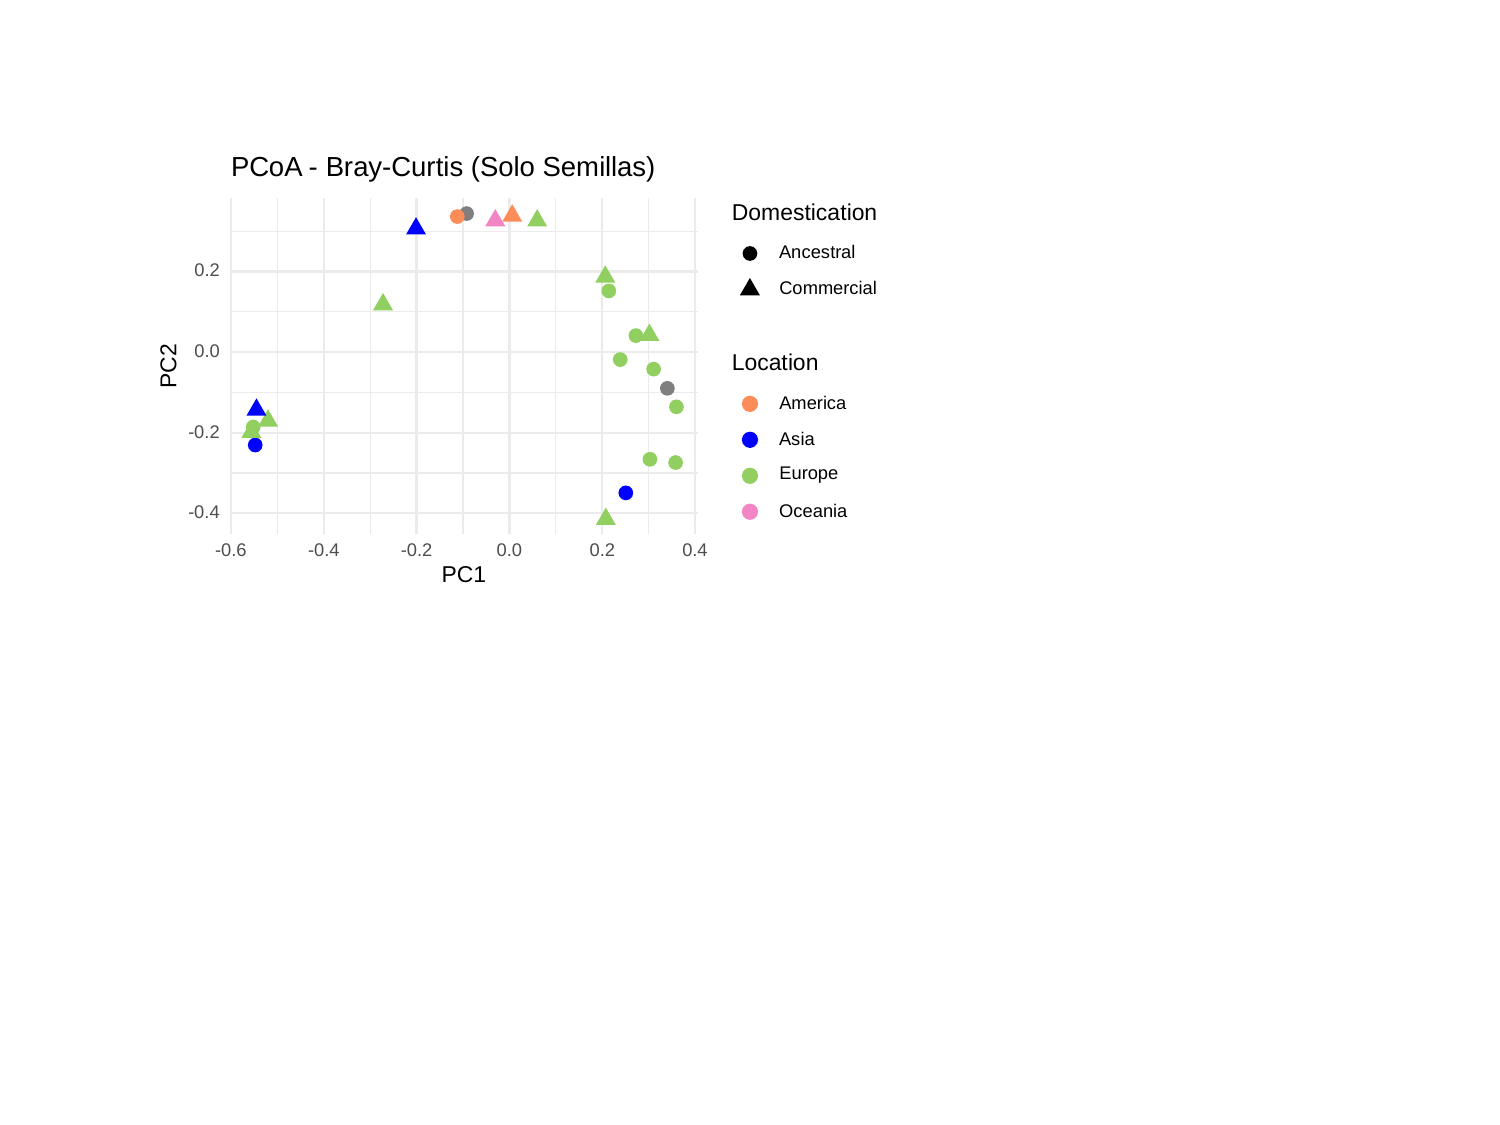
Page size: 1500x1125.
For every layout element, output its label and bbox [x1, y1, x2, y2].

text_box [149, 149, 901, 601]
